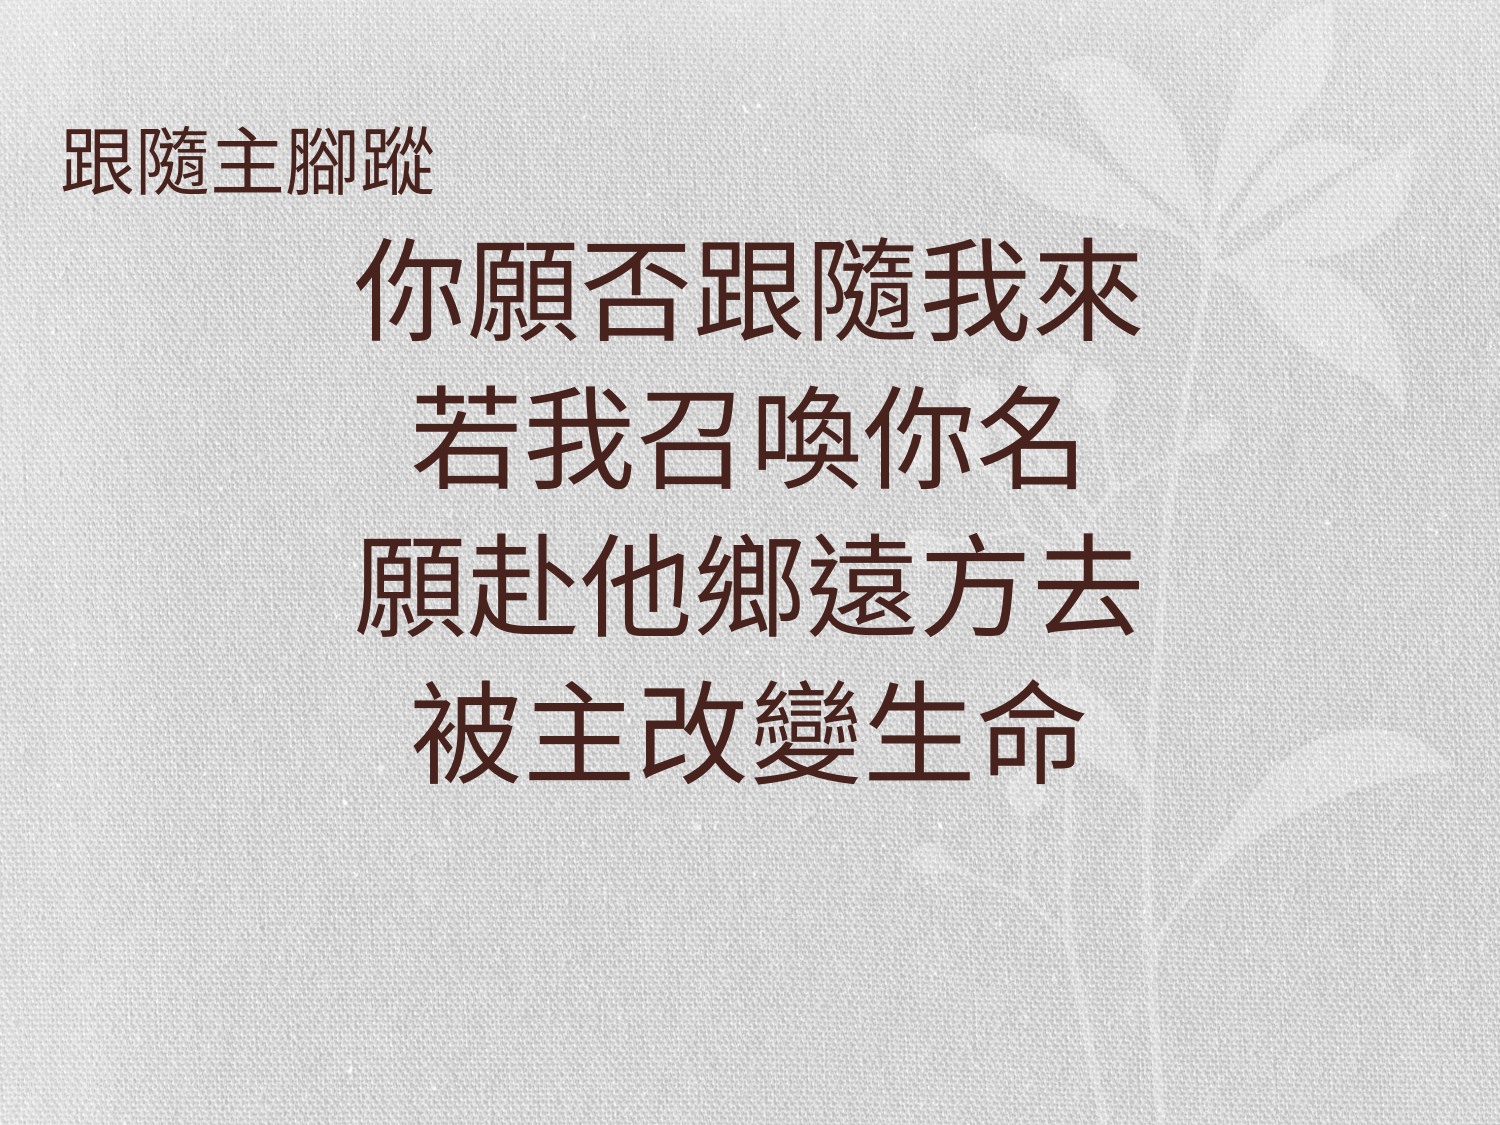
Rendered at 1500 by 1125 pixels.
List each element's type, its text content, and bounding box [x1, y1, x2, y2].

title 跟隨主腳蹤 [45, 37, 1455, 213]
list 你願否跟隨我來 若我召喚你名 願赴他鄉遠方去 被主改變生命 [45, 213, 1455, 1023]
